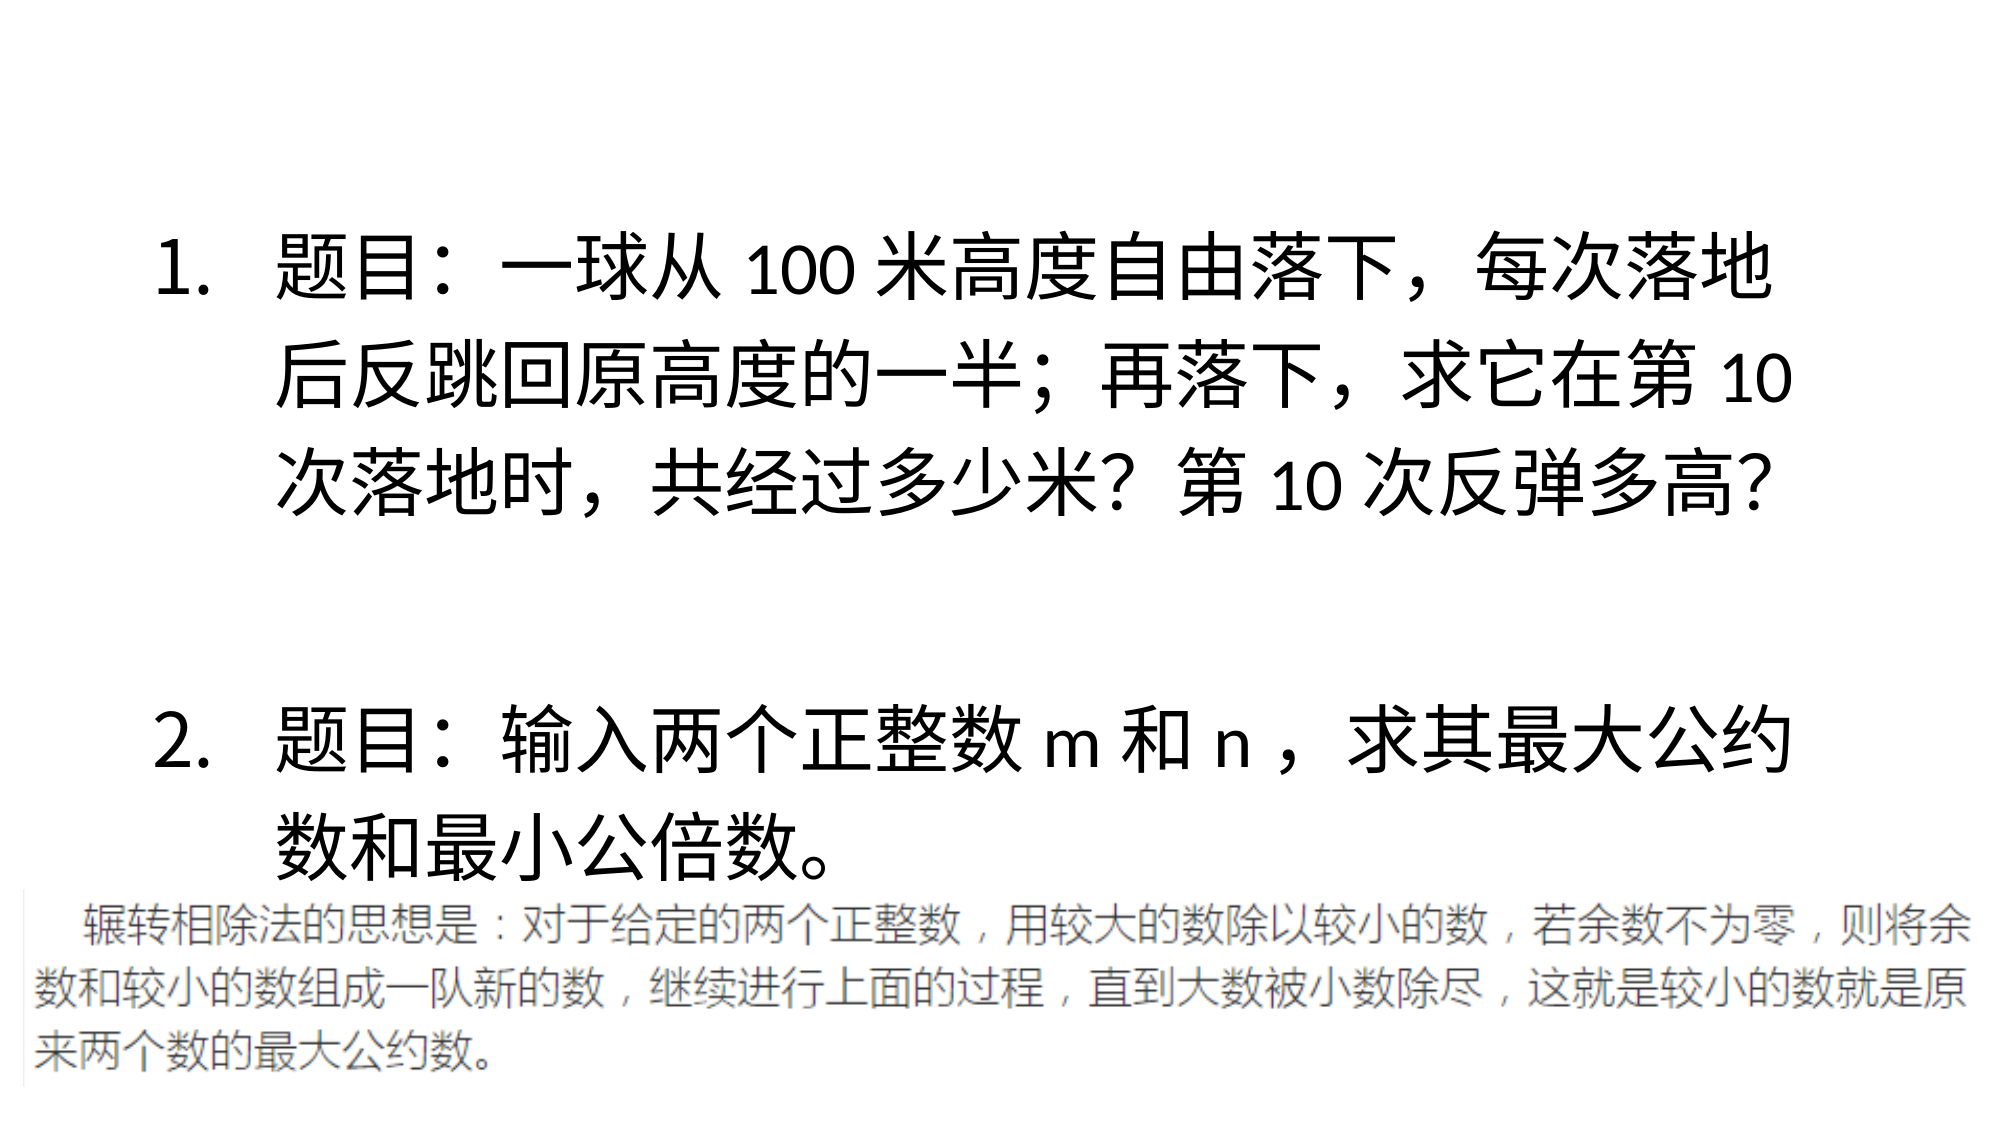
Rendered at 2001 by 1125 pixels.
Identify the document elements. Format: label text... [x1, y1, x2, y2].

picture [23, 889, 1977, 1087]
list 题目：一球从100米高度自由落下，每次落地后反跳回原高度的一半；再落下，求它在第10次落地时，共经过多少米？第10次反弹多高？ 题目：输入两个正整数m和n，求其最大公约数和最小公倍数。 [137, 193, 1863, 889]
